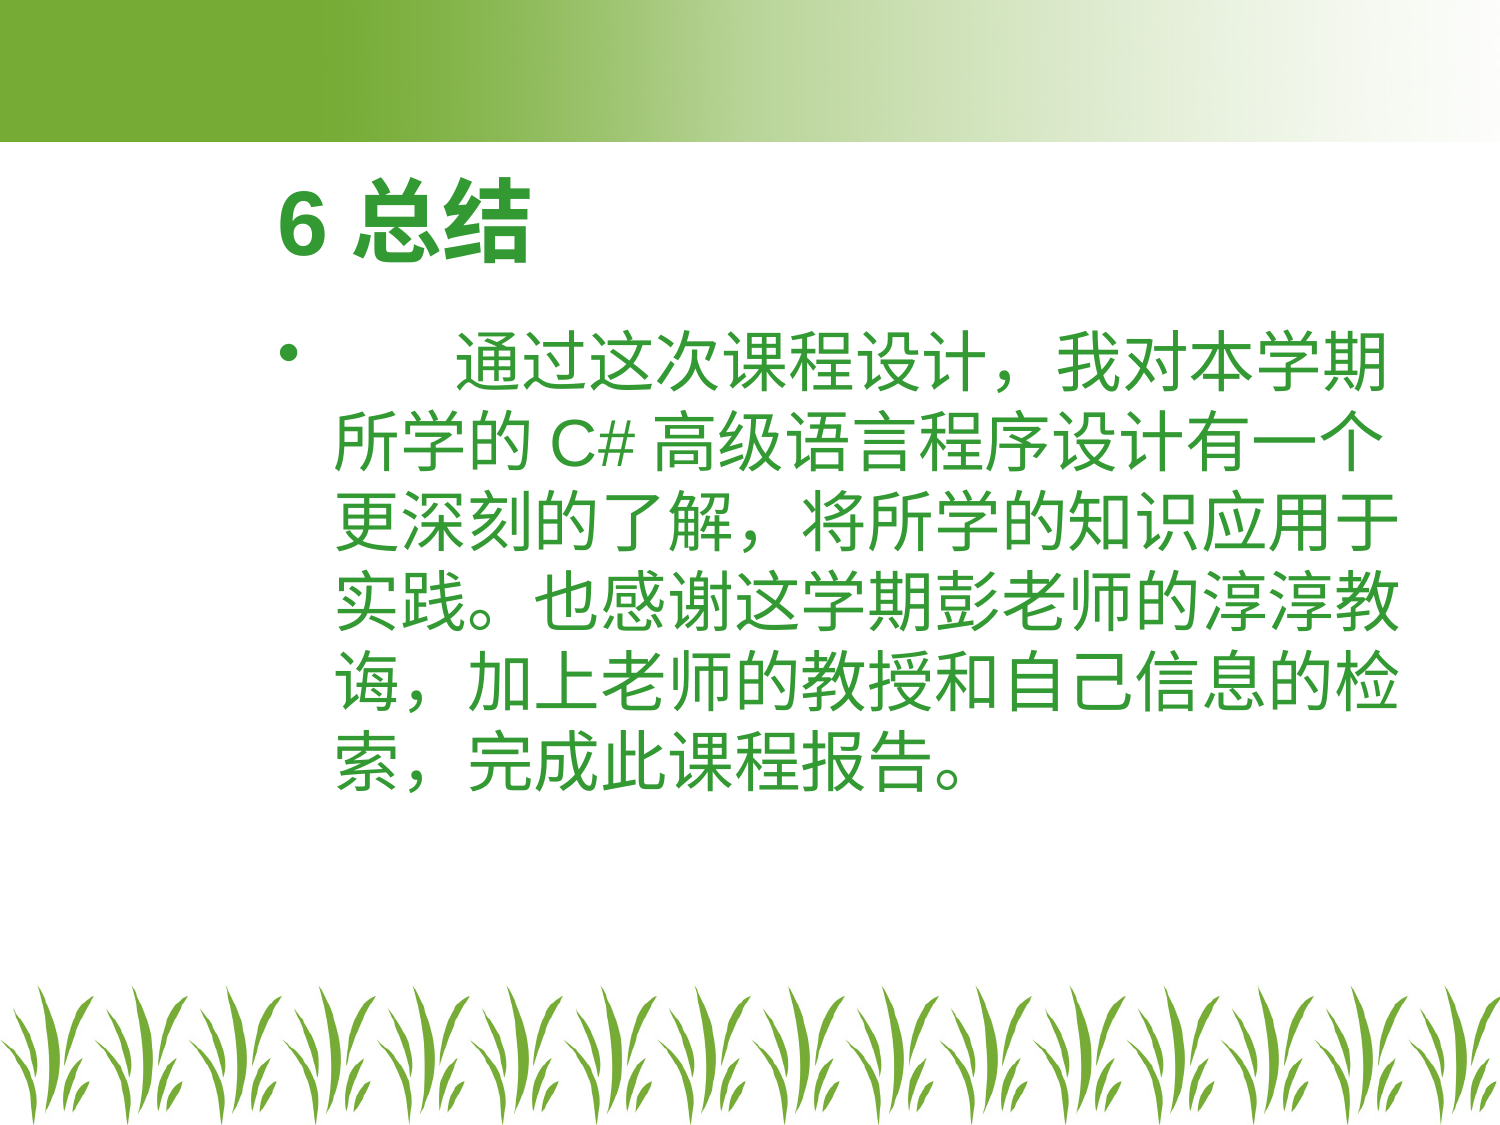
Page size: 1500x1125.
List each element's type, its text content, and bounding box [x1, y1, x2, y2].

title 6总结 [262, 137, 1425, 300]
list 通过这次课程设计，我对本学期所学的C#高级语言程序设计有一个更深刻的了解，将所学的知识应用于实践。也感谢这学期彭老师的淳淳教诲，加上老师的教授和自己信息的检索，完成此课程报告。 [262, 312, 1425, 975]
picture [0, 0, 1500, 1125]
